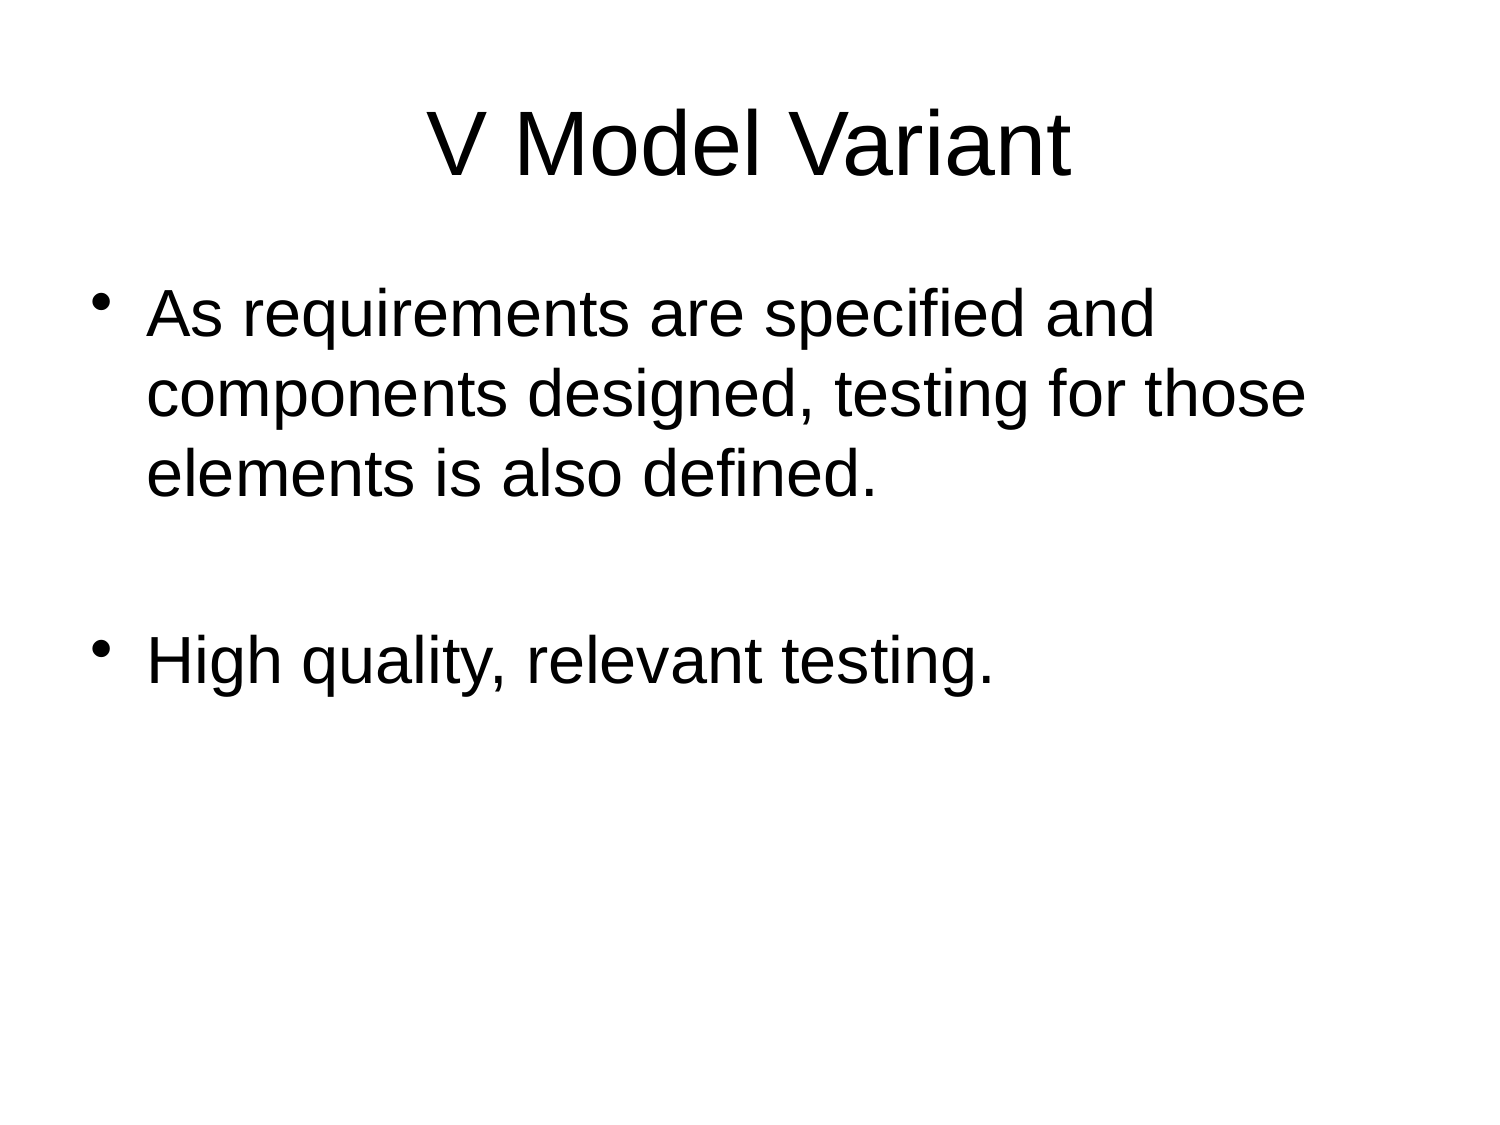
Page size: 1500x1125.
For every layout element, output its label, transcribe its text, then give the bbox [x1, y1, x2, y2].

title V Model Variant [74, 44, 1426, 233]
list As requirements are specified and components designed, testing for those elements is also defined. High quality, relevant testing. [74, 262, 1426, 1006]
